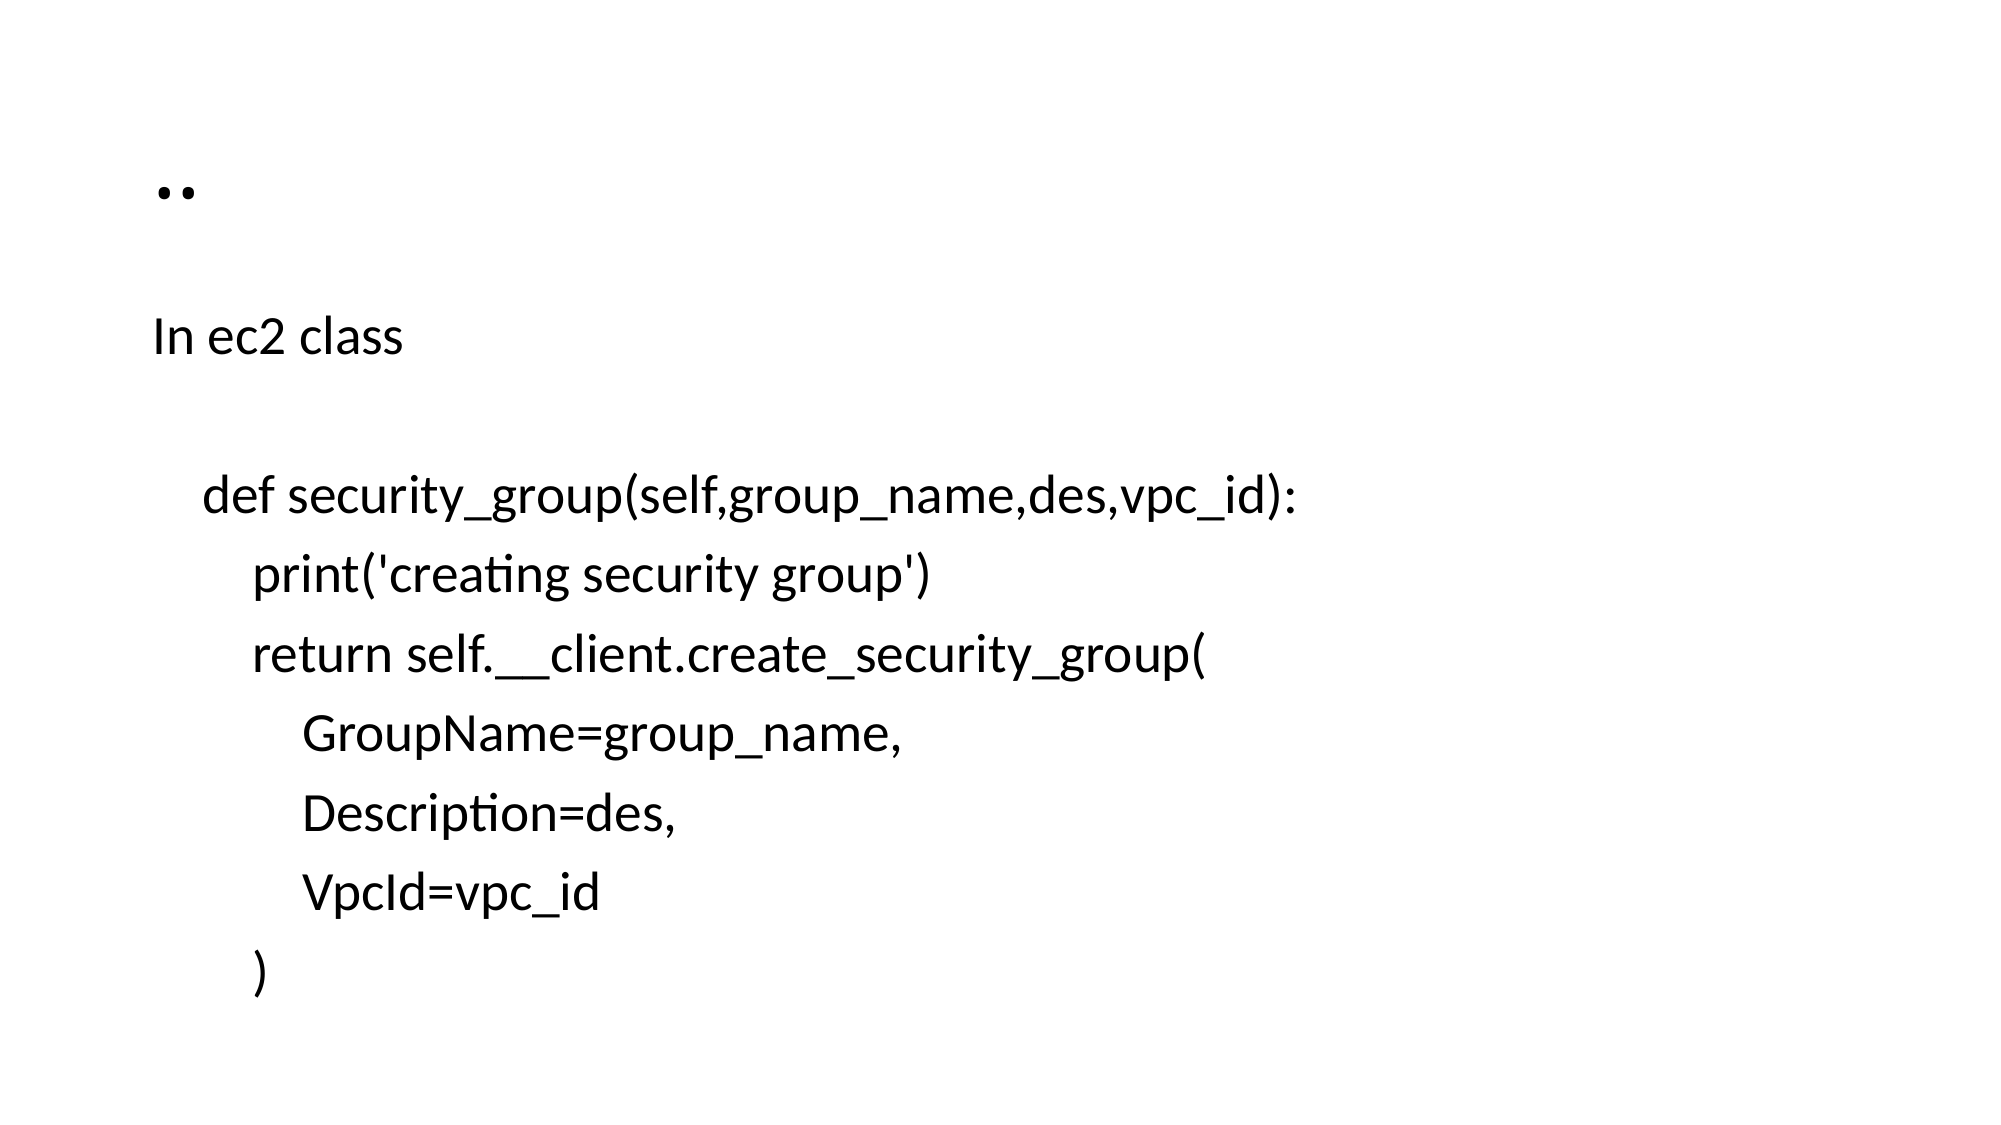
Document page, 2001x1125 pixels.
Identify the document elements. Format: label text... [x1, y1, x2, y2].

title .. [137, 59, 1863, 278]
list In ec2 class def security_group(self,group_name,des,vpc_id): print('creating security group') return self.__client.create_security_group( GroupName=group_name, Description=des, VpcId=vpc_id ) [137, 299, 1863, 1014]
